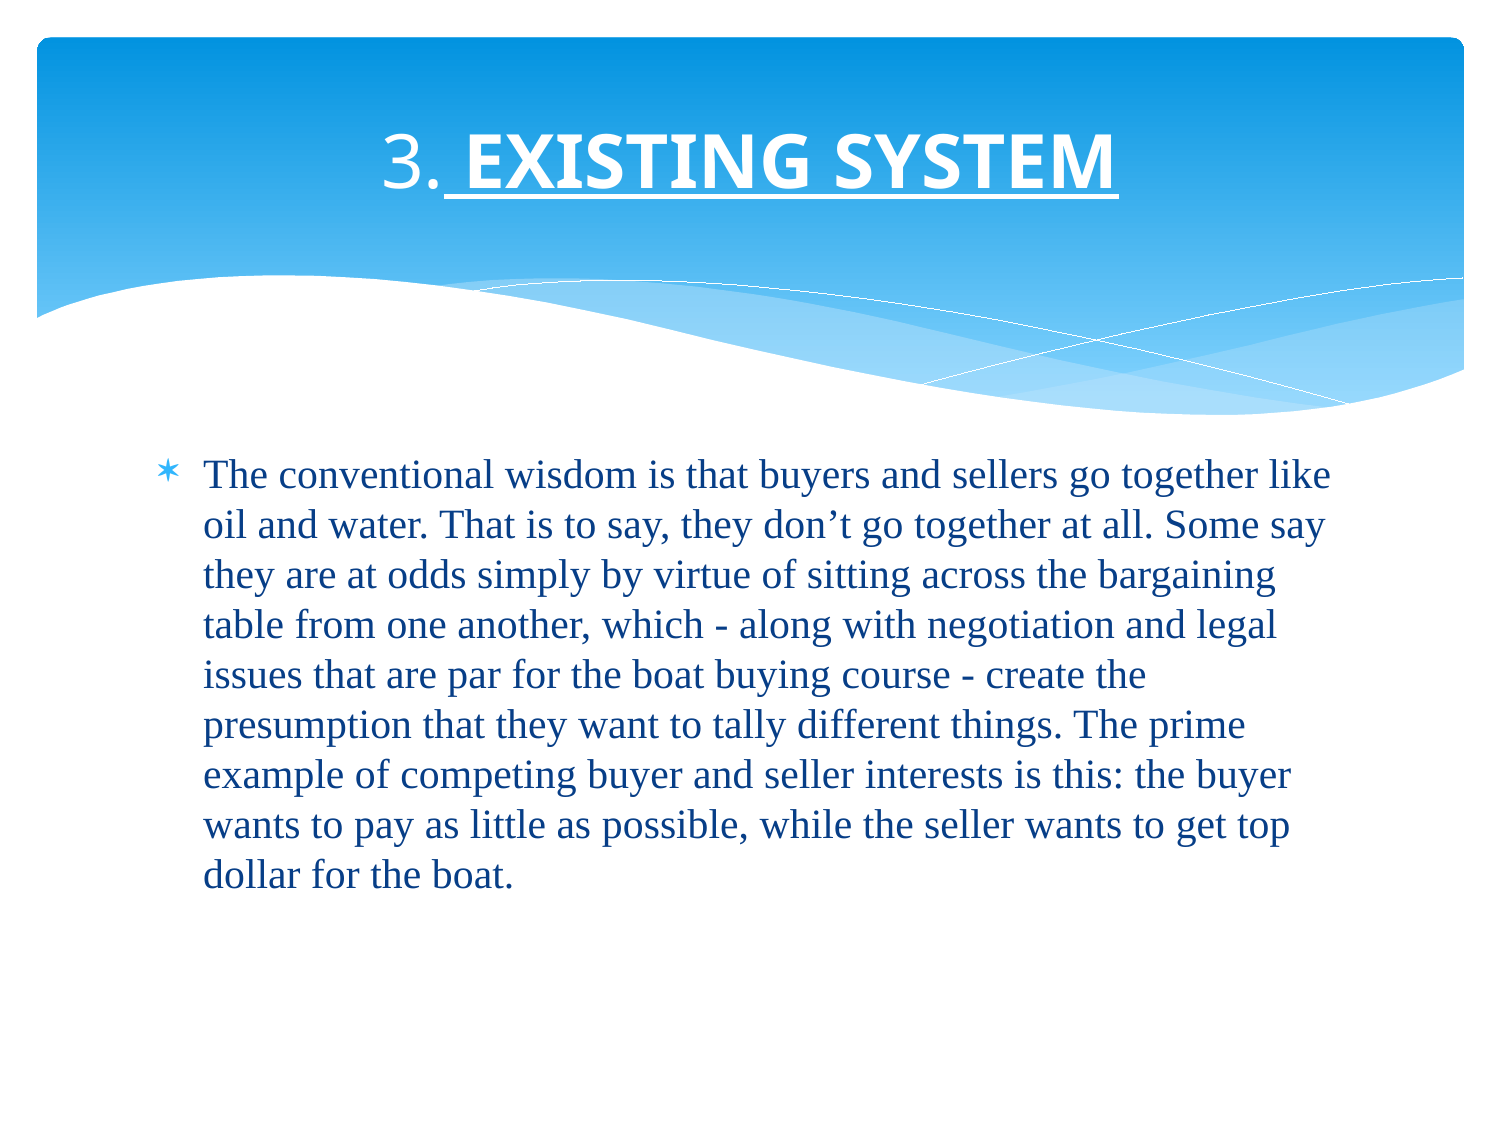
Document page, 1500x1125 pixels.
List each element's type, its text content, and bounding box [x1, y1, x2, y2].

list The conventional wisdom is that buyers and sellers go together like oil and water. That is to say, they don’t go together at all. Some say they are at odds simply by virtue of sitting across the bargaining table from one another, which - along with negotiation and legal issues that are par for the boat buying course - create the presumption that they want to tally different things. The prime example of competing buyer and seller interests is this: the buyer wants to pay as little as possible, while the seller wants to get top dollar for the boat. [143, 438, 1359, 1005]
title 3. EXISTING SYSTEM [75, 55, 1425, 261]
